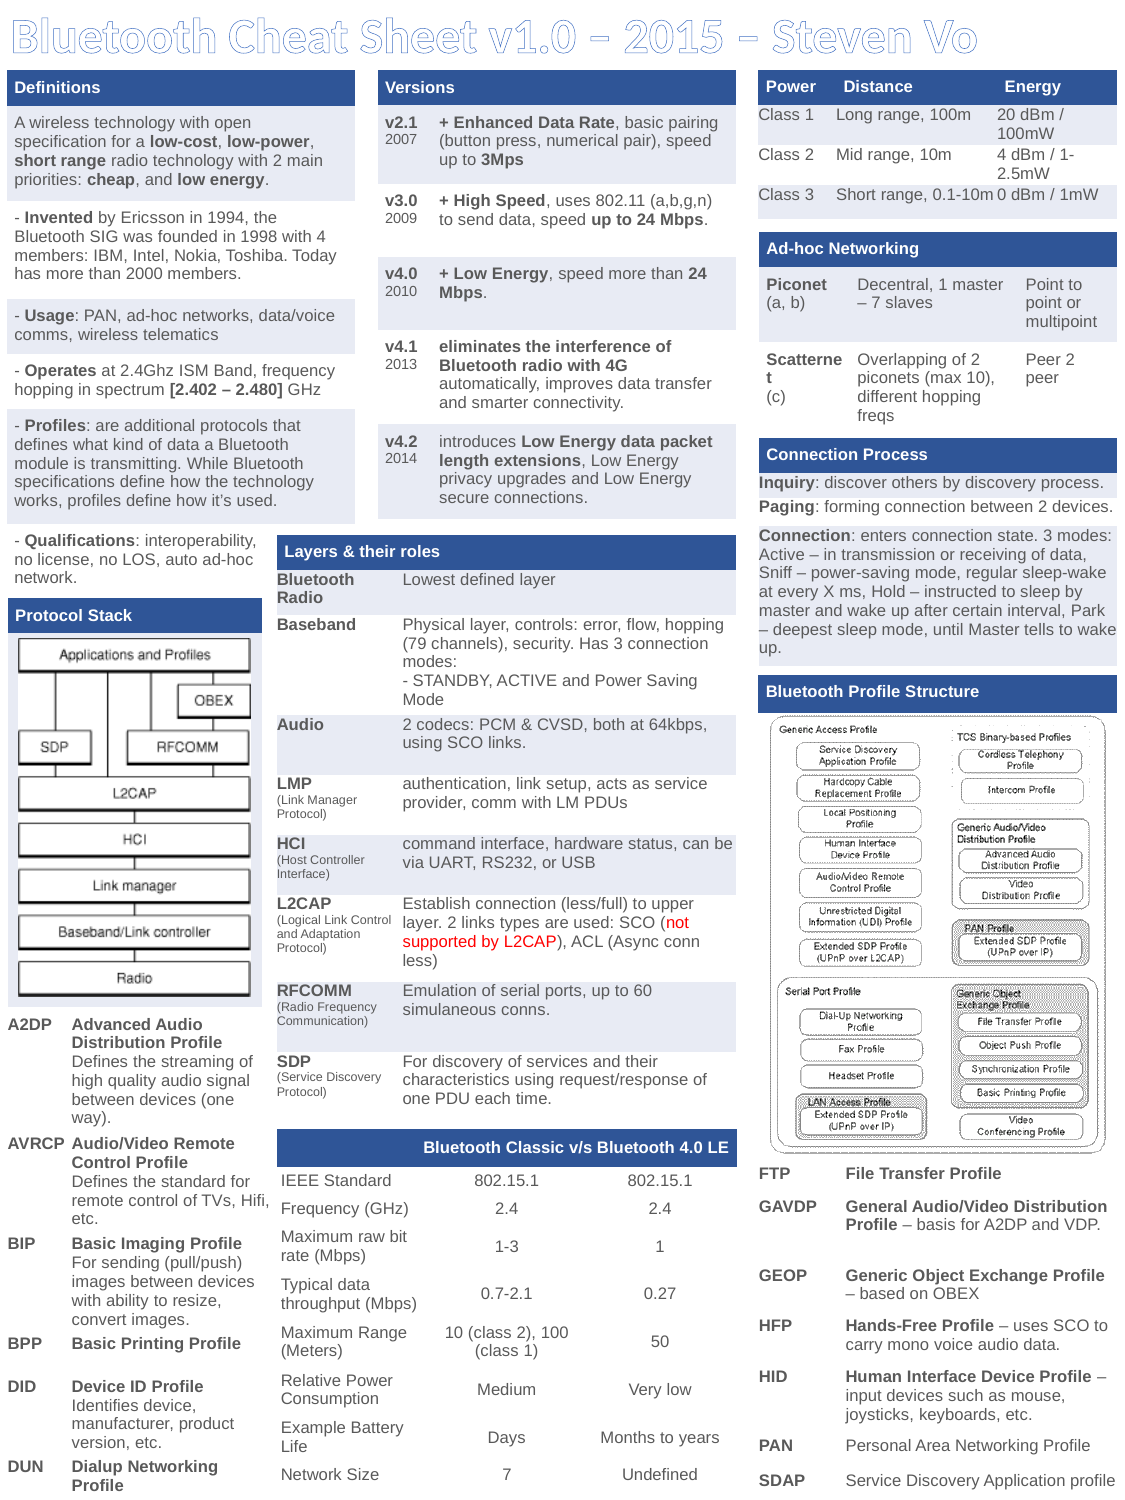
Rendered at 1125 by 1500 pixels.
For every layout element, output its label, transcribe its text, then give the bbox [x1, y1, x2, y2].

table_cell Point to point or multipoint [1018, 267, 1117, 342]
table_cell 1-3 [430, 1222, 583, 1270]
table_cell Example Battery Life [277, 1413, 430, 1461]
table_cell For discovery of services and their characteristics using request/response of one PDU each time. [403, 1052, 736, 1112]
table_header Bluetooth Classic v/s Bluetooth 4.0 LE [277, 1129, 737, 1167]
table_cell Scatternet (c) [759, 342, 850, 437]
table_cell 0.27 [583, 1270, 737, 1318]
table_cell [8, 633, 262, 1007]
picture [765, 712, 1108, 1158]
table_cell Overlapping of 2 piconets (max 10), different hopping freqs [850, 342, 1018, 437]
table_cell AVRCP [8, 1135, 72, 1235]
table_cell Establish connection (less/full) to upper layer. 2 links types are used: SCO (not supported by L2CAP), ACL (Async conn less) [403, 895, 736, 982]
table_cell Connection: enters connection state. 3 modes: Active – in transmission or receiving of data, Sniff – power-saving mode, regular sleep-wake at every X ms, Hold – instructed to sleep by master and wake up after certain interval, Park – deepest sleep mode, until Master tells to wake up. [759, 526, 1117, 666]
table_header FTP [759, 1165, 846, 1197]
table_cell Relative Power Consumption [277, 1366, 430, 1413]
table_cell L2CAP (Logical Link Control and Adaptation Protocol) [277, 895, 403, 982]
table_cell 20 dBm / 100mW [997, 105, 1117, 145]
table_cell command interface, hardware status, can be via UART, RS232, or USB [403, 835, 736, 895]
table_cell HID [759, 1367, 846, 1437]
picture [18, 638, 251, 997]
table_header File Transfer Profile [846, 1165, 1117, 1197]
table_cell Maximum Range (Meters) [277, 1318, 430, 1366]
table_cell Lowest defined layer [403, 570, 736, 615]
table_cell Very low [583, 1366, 737, 1413]
table_cell - Qualifications: interoperability, no license, no LOS, auto ad-hoc network. [7, 524, 355, 599]
table_cell Inquiry: discover others by discovery process. [759, 473, 1117, 498]
table_cell 10 (class 2), 100 (class 1) [430, 1318, 583, 1366]
table_cell Basic Imaging Profile For sending (pull/push) images between devices with ability to resize, convert images. [72, 1235, 271, 1334]
table_header Protocol Stack [8, 598, 262, 633]
table_cell Piconet (a, b) [759, 267, 850, 342]
table_cell Days [430, 1413, 583, 1461]
table_cell Hands-Free Profile – uses SCO to carry mono voice audio data. [846, 1317, 1117, 1367]
table_cell Typical data throughput (Mbps) [277, 1270, 430, 1318]
table_cell 2.4 [430, 1194, 583, 1222]
table_cell 2.4 [583, 1194, 737, 1222]
table_cell + Low Energy, speed more than 24 Mbps. [432, 257, 736, 330]
table_cell DID [8, 1377, 72, 1457]
table_cell Audio/Video Remote Control Profile Defines the standard for remote control of TVs, Hifi, etc. [72, 1135, 271, 1235]
table_cell eliminates the interference of Bluetooth radio with 4G automatically, improves data transfer and smarter connectivity. [432, 330, 736, 424]
table_cell Baseband [277, 615, 403, 715]
table_cell Maximum raw bit rate (Mbps) [277, 1222, 430, 1270]
table_cell RFCOMM (Radio Frequency Communication) [277, 982, 403, 1052]
table_cell introduces Low Energy data packet length extensions, Low Energy privacy upgrades and Low Energy secure connections. [432, 424, 736, 519]
table_cell Paging: forming connection between 2 devices. [759, 498, 1117, 526]
table_header Advanced Audio Distribution Profile Defines the streaming of high quality audio signal between devices (one way). [72, 1015, 271, 1135]
table_cell Class 3 [758, 185, 836, 219]
table_cell v4.2 2014 [378, 424, 432, 519]
table_cell 1 [583, 1222, 737, 1270]
table_cell LMP (Link Manager Protocol) [277, 775, 403, 835]
table_header Energy [997, 70, 1117, 105]
table_cell 2 codecs: PCM & CVSD, both at 64kbps, using SCO links. [403, 715, 736, 775]
table_cell Generic Object Exchange Profile – based on OBEX [846, 1266, 1117, 1317]
table_cell [758, 713, 1117, 1178]
table_cell HCI (Host Controller Interface) [277, 835, 403, 895]
table_cell Undefined [583, 1461, 737, 1489]
table_cell Class 2 [758, 145, 836, 185]
table_cell 7 [430, 1461, 583, 1489]
table_cell - Usage: PAN, ad-hoc networks, data/voice comms, wireless telematics [7, 299, 355, 354]
table_cell 50 [583, 1318, 737, 1366]
table_cell v4.1 2013 [378, 330, 432, 424]
table_cell 4 dBm / 1-2.5mW [997, 145, 1117, 185]
table_cell + High Speed, uses 802.11 (a,b,g,n) to send data, speed up to 24 Mbps. [432, 184, 736, 257]
table_cell Mid range, 10m [836, 145, 997, 185]
table_cell SDP (Service Discovery Protocol) [277, 1052, 403, 1112]
table_cell SDAP [759, 1472, 846, 1500]
table_header A2DP [8, 1015, 72, 1135]
table_cell GAVDP [759, 1197, 846, 1266]
table_cell Physical layer, controls: error, flow, hopping (79 channels), security. Has 3 connection modes: - STANDBY, ACTIVE and Power Saving Mode [403, 615, 736, 715]
table_cell BIP [8, 1235, 72, 1334]
table_cell 0 dBm / 1mW [997, 185, 1117, 219]
table_cell Decentral, 1 master – 7 slaves [850, 267, 1018, 342]
table_cell DUN [8, 1457, 72, 1500]
table_cell Peer 2 peer [1018, 342, 1117, 437]
text_box Bluetooth Cheat Sheet v1.0 – 2015 – Steven Vo [0, 0, 1035, 71]
table_cell Long range, 100m [836, 105, 997, 145]
table_cell Human Interface Device Profile – input devices such as mouse, joysticks, keyboards, etc. [846, 1367, 1117, 1437]
table_cell Service Discovery Application profile [846, 1472, 1117, 1500]
table_cell Network Size [277, 1461, 430, 1489]
table_header Versions [378, 70, 736, 105]
table_cell A wireless technology with open specification for a low-cost, low-power, short range radio technology with 2 main priorities: cheap, and low energy. [7, 106, 355, 201]
table_cell HFP [759, 1317, 846, 1367]
table_cell 802.15.1 [430, 1167, 583, 1194]
table_cell Emulation of serial ports, up to 60 simulaneous conns. [403, 982, 736, 1052]
table_cell Audio [277, 715, 403, 775]
table_cell v2.1 2007 [378, 105, 432, 184]
table_cell v4.0 2010 [378, 257, 432, 330]
table_cell - Operates at 2.4Ghz ISM Band, frequency hopping in spectrum [2.402 – 2.480] GHz [7, 354, 355, 409]
table_cell Months to years [583, 1413, 737, 1461]
table_header Distance [836, 70, 997, 105]
table_cell Personal Area Networking Profile [846, 1437, 1117, 1472]
table_cell Class 1 [758, 105, 836, 145]
table_cell Medium [430, 1366, 583, 1413]
table_header Definitions [7, 70, 355, 106]
table_header Layers & their roles [277, 535, 736, 570]
table_cell Dialup Networking Profile [72, 1457, 271, 1500]
table_cell Short range, 0.1-10m [836, 185, 997, 219]
table_header Bluetooth Profile Structure [758, 675, 1117, 713]
table_cell 0.7-2.1 [430, 1270, 583, 1318]
table_cell v3.0 2009 [378, 184, 432, 257]
table_cell - Profiles: are additional protocols that defines what kind of data a Bluetooth module is transmitting. While Bluetooth specifications define how the technology works, profiles define how it’s used. [7, 409, 355, 524]
table_cell BPP [8, 1334, 72, 1377]
table_cell GEOP [759, 1266, 846, 1317]
table_cell - Invented by Ericsson in 1994, the Bluetooth SIG was founded in 1998 with 4 members: IBM, Intel, Nokia, Toshiba. Today has more than 2000 members. [7, 201, 355, 299]
table_cell General Audio/Video Distribution Profile – basis for A2DP and VDP. [846, 1197, 1117, 1266]
table_cell PAN [759, 1437, 846, 1472]
table_cell authentication, link setup, acts as service provider, comm with LM PDUs [403, 775, 736, 835]
table_header Connection Process [759, 438, 1117, 473]
table_cell + Enhanced Data Rate, basic pairing (button press, numerical pair), speed up to 3Mps [432, 105, 736, 184]
table_cell Frequency (GHz) [277, 1194, 430, 1222]
table_cell Bluetooth Radio [277, 570, 403, 615]
table_cell Device ID Profile Identifies device, manufacturer, product version, etc. [72, 1377, 271, 1457]
table_cell IEEE Standard [277, 1167, 430, 1194]
table_cell 802.15.1 [583, 1167, 737, 1194]
table_cell Basic Printing Profile [72, 1334, 271, 1377]
table_header Power [758, 70, 836, 105]
table_header Ad-hoc Networking [759, 232, 1117, 267]
